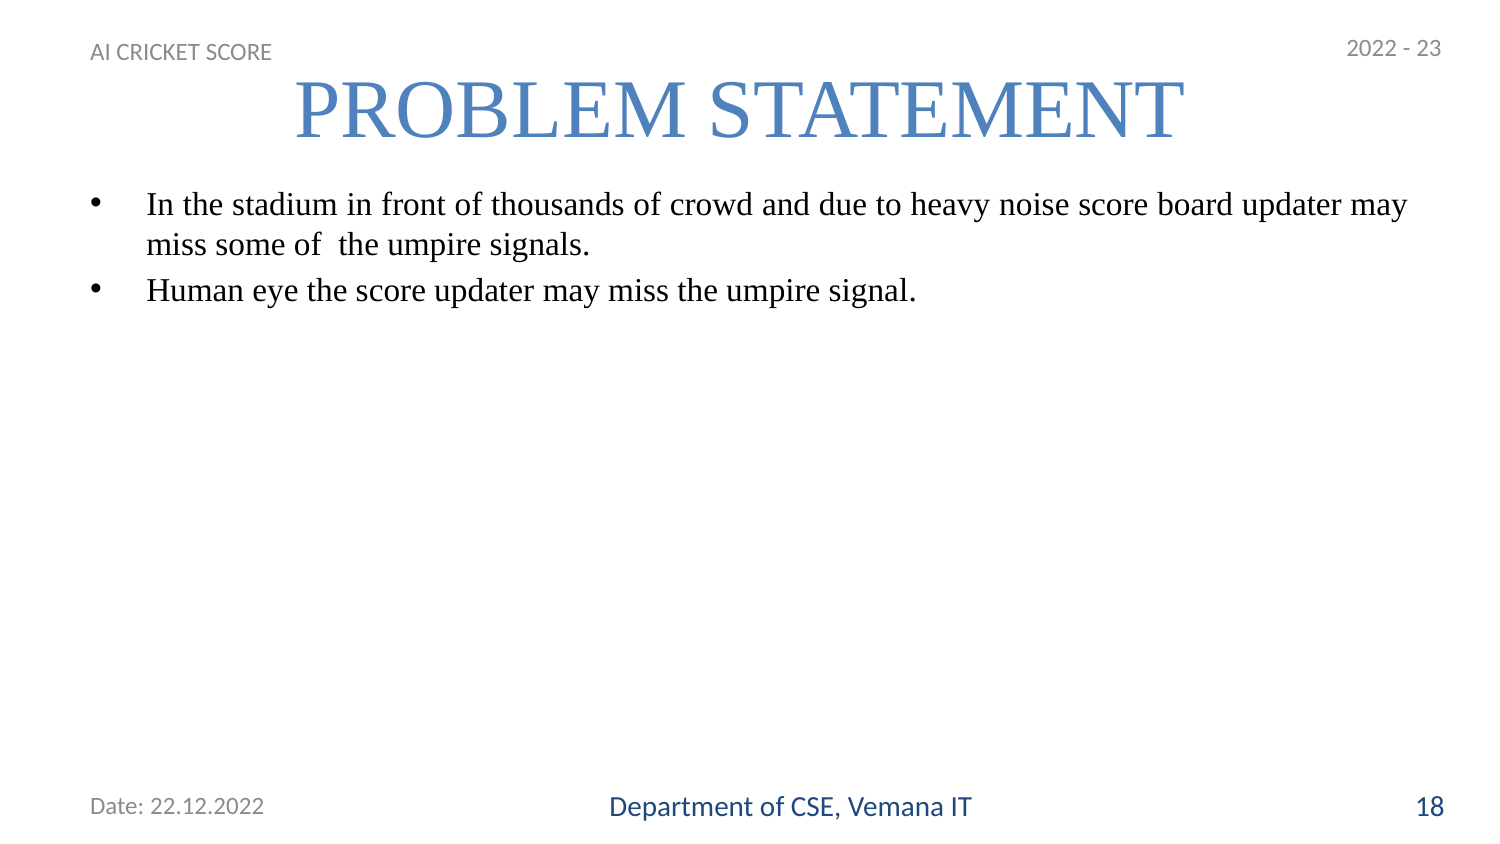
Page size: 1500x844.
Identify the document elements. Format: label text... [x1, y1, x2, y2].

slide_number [75, 782, 425, 827]
text_box AI CRICKET SCORE [74, 33, 538, 67]
text_box 2022 - 23 [1331, 17, 1494, 76]
text_box 18 [1350, 782, 1460, 827]
list In the stadium in front of thousands of crowd and due to heavy noise score board updater may miss some of the umpire signals. Human eye the score updater may miss the umpire signal. [75, 175, 1425, 714]
footer Department of CSE, Vemana IT [512, 782, 988, 827]
title PROBLEM STATEMENT [75, 33, 1425, 175]
